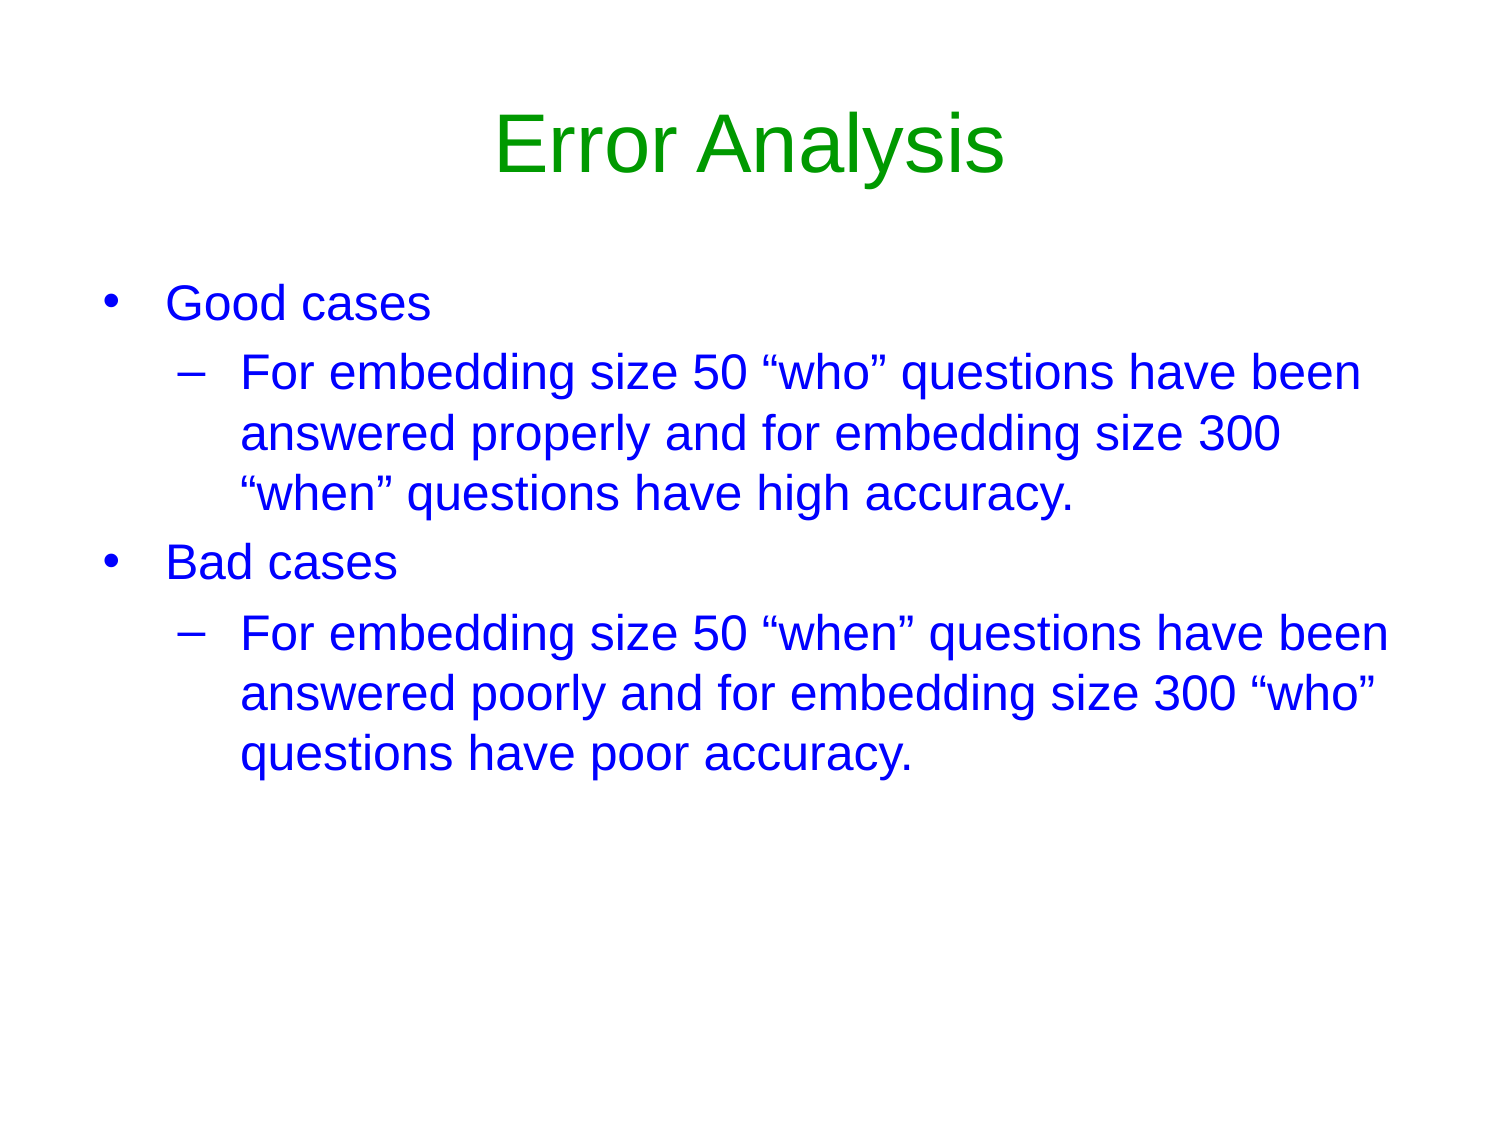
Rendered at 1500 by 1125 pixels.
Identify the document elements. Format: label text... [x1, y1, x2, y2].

list Good cases For embedding size 50 “who” questions have been answered properly and for embedding size 300 “when” questions have high accuracy. Bad cases For embedding size 50 “when” questions have been answered poorly and for embedding size 300 “who” questions have poor accuracy. [75, 262, 1425, 1005]
title Error Analysis [75, 45, 1425, 233]
